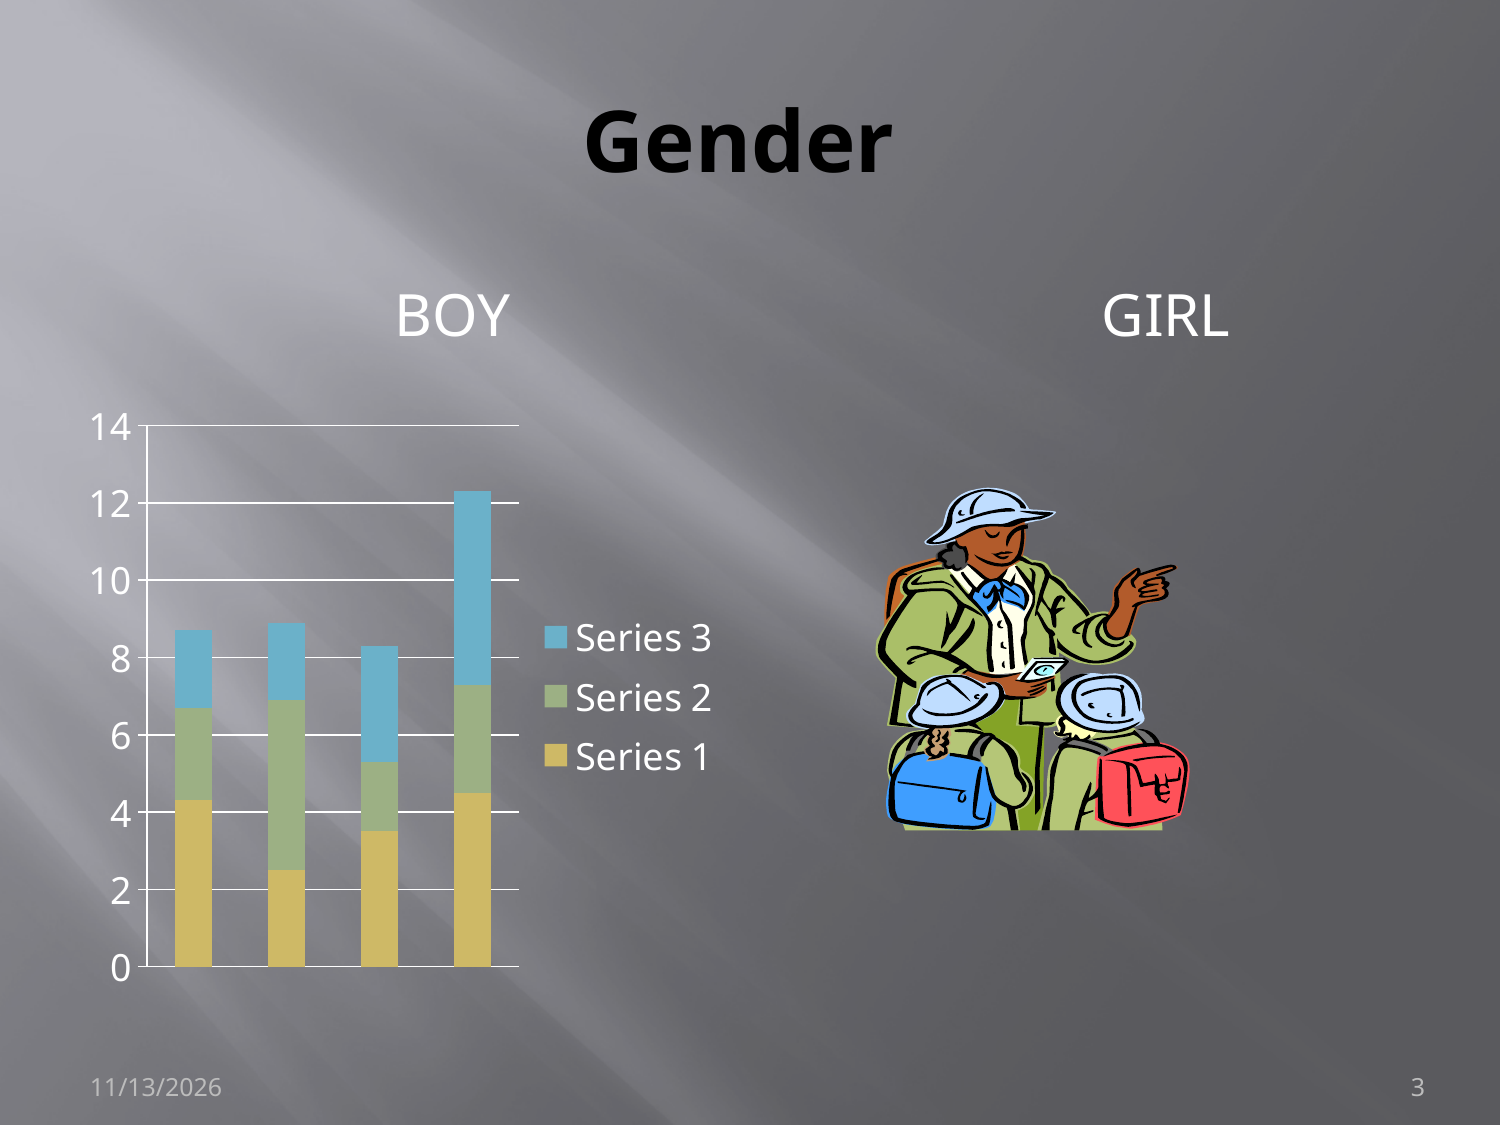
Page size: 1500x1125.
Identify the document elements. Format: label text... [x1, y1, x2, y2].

chart [74, 387, 738, 1006]
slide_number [75, 1052, 425, 1113]
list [874, 487, 1192, 831]
title Gender [75, 44, 1425, 233]
slide_number 3 [1299, 1052, 1425, 1113]
list boy [75, 251, 738, 375]
list girl [761, 251, 1425, 375]
